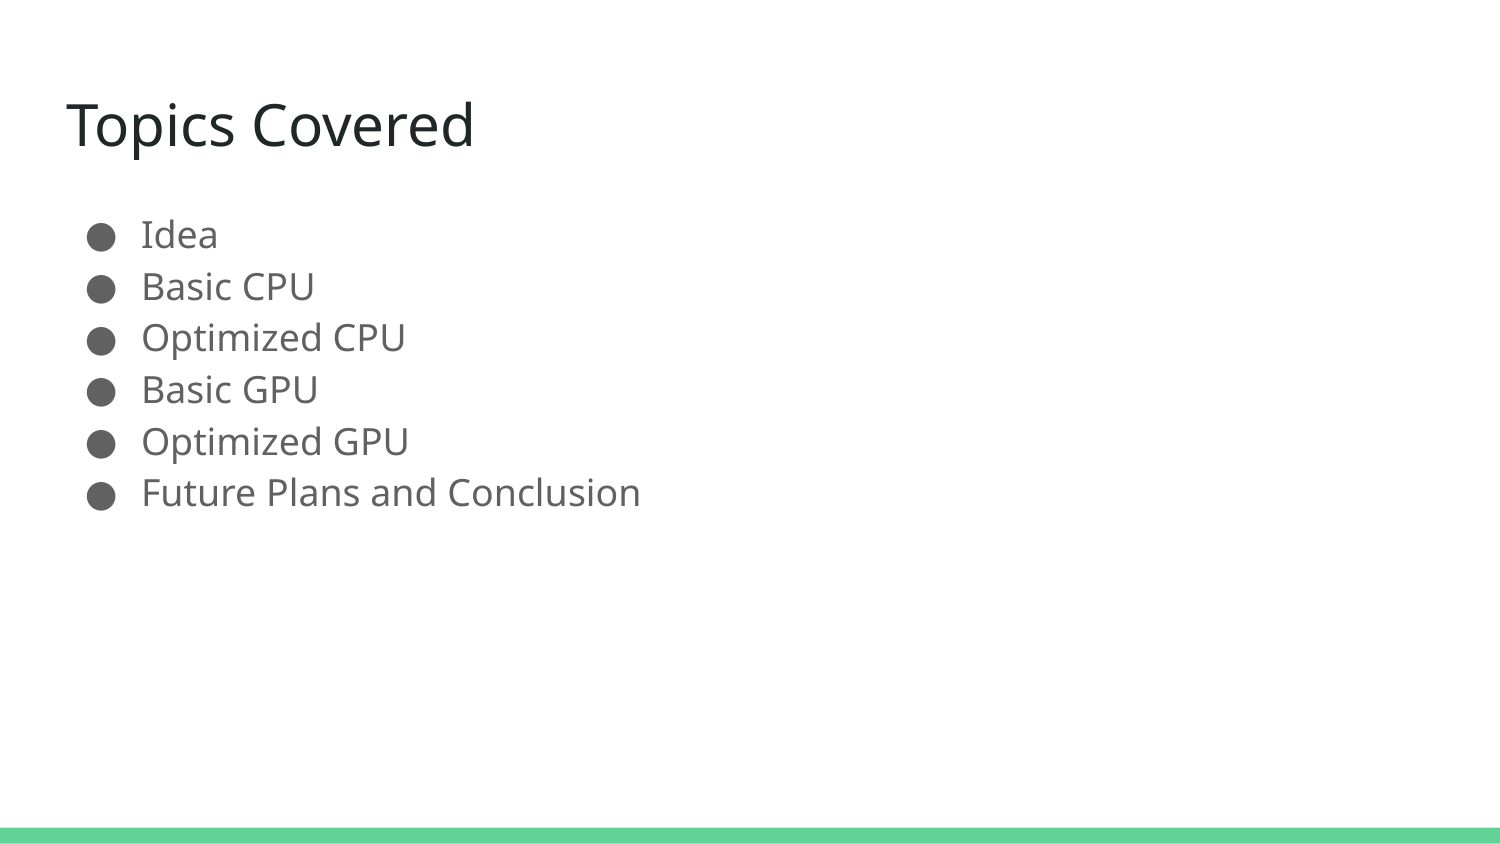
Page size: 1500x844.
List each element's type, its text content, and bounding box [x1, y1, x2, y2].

title Topics Covered [51, 72, 1449, 167]
list Idea Basic CPU Optimized CPU Basic GPU Optimized GPU Future Plans and Conclusion [51, 189, 1449, 750]
